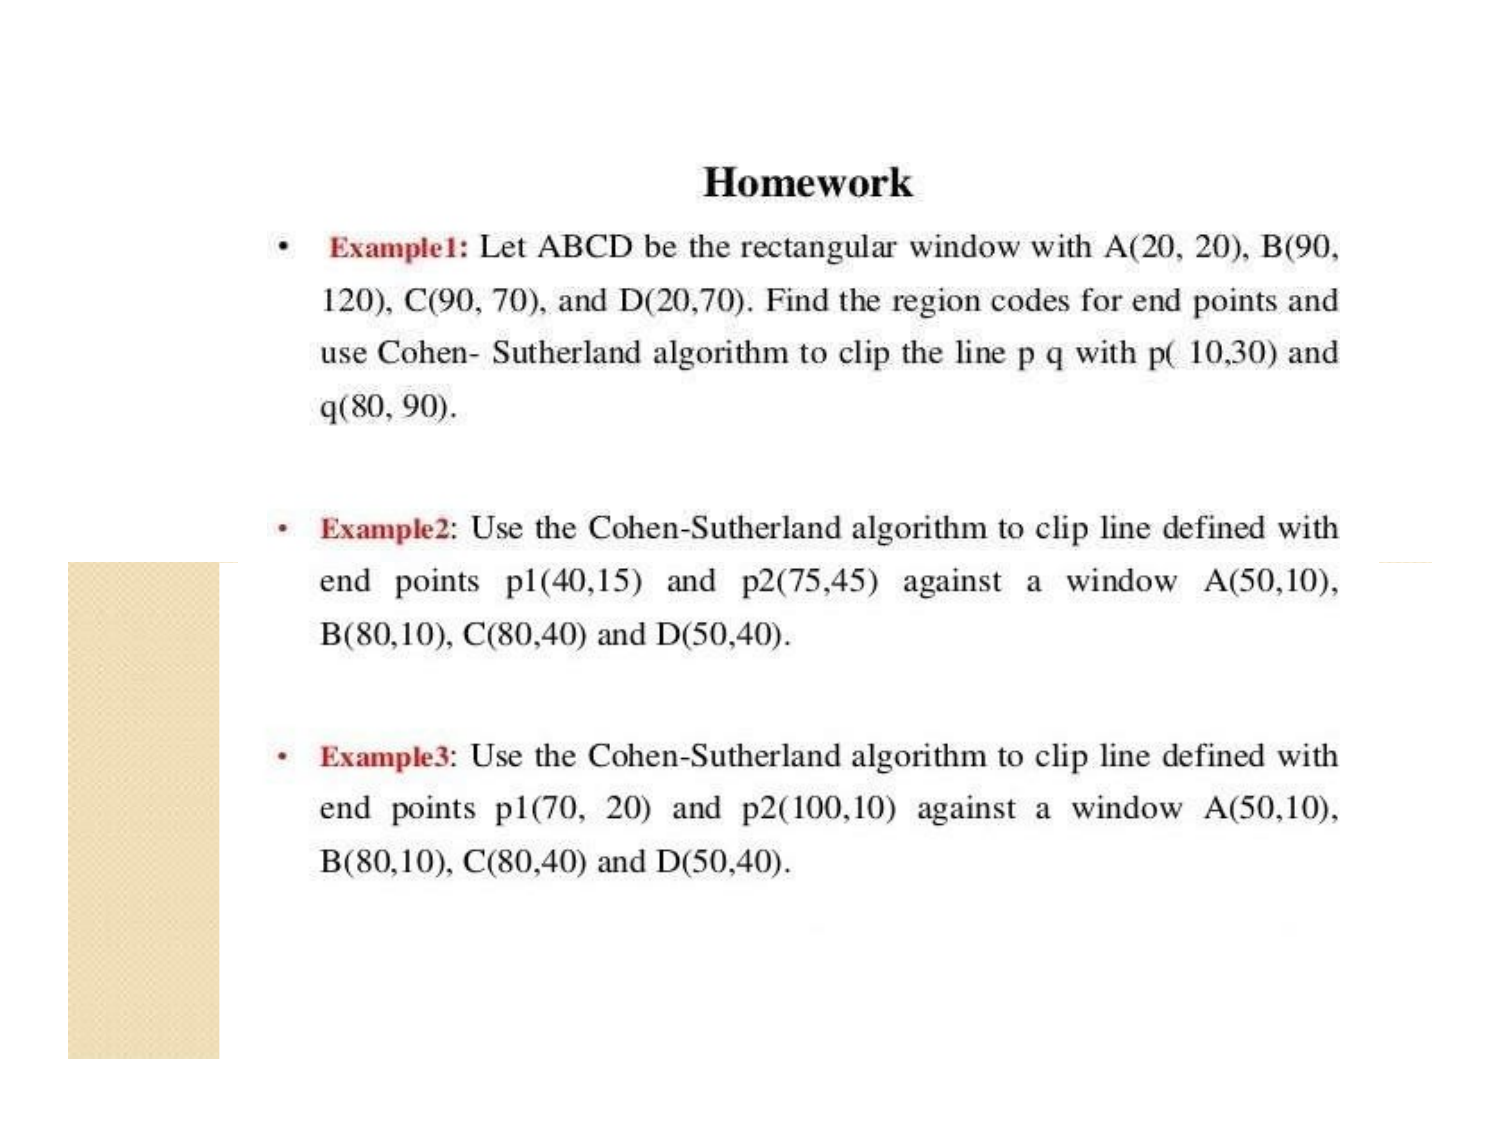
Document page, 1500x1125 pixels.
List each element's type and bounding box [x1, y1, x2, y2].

text_box [67, 162, 1433, 1060]
